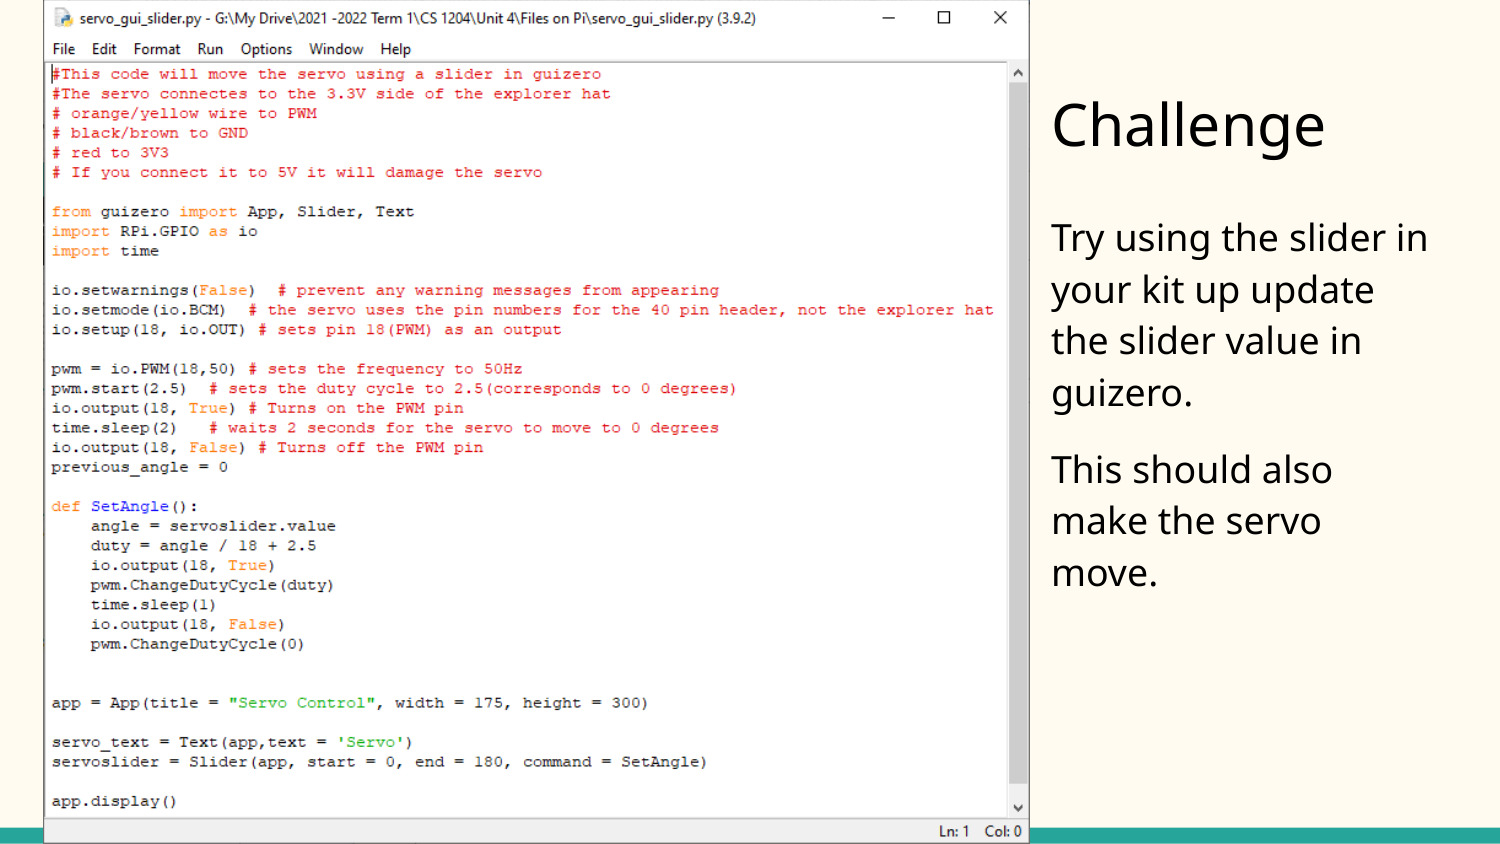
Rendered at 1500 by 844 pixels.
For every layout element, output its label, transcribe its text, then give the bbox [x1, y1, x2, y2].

picture [42, 0, 1030, 844]
list Try using the slider in your kit up update the slider value in guizero. This should also make the servo move. [1035, 192, 1449, 750]
title Challenge [1035, 72, 1449, 174]
